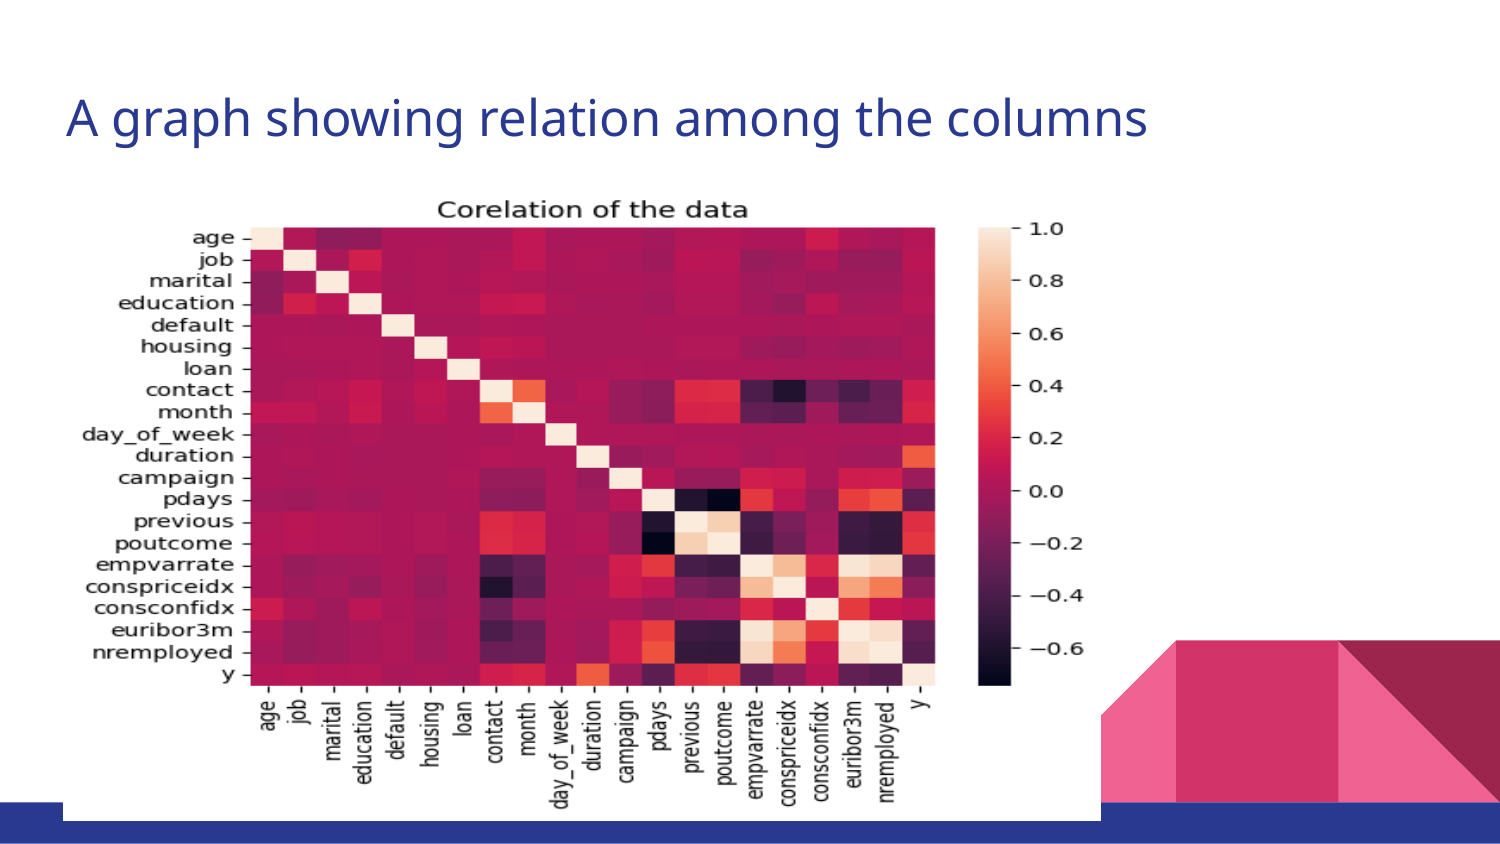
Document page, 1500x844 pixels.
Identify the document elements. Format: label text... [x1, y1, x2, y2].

picture [63, 188, 1101, 822]
title A graph showing relation among the columns [51, 67, 1449, 167]
